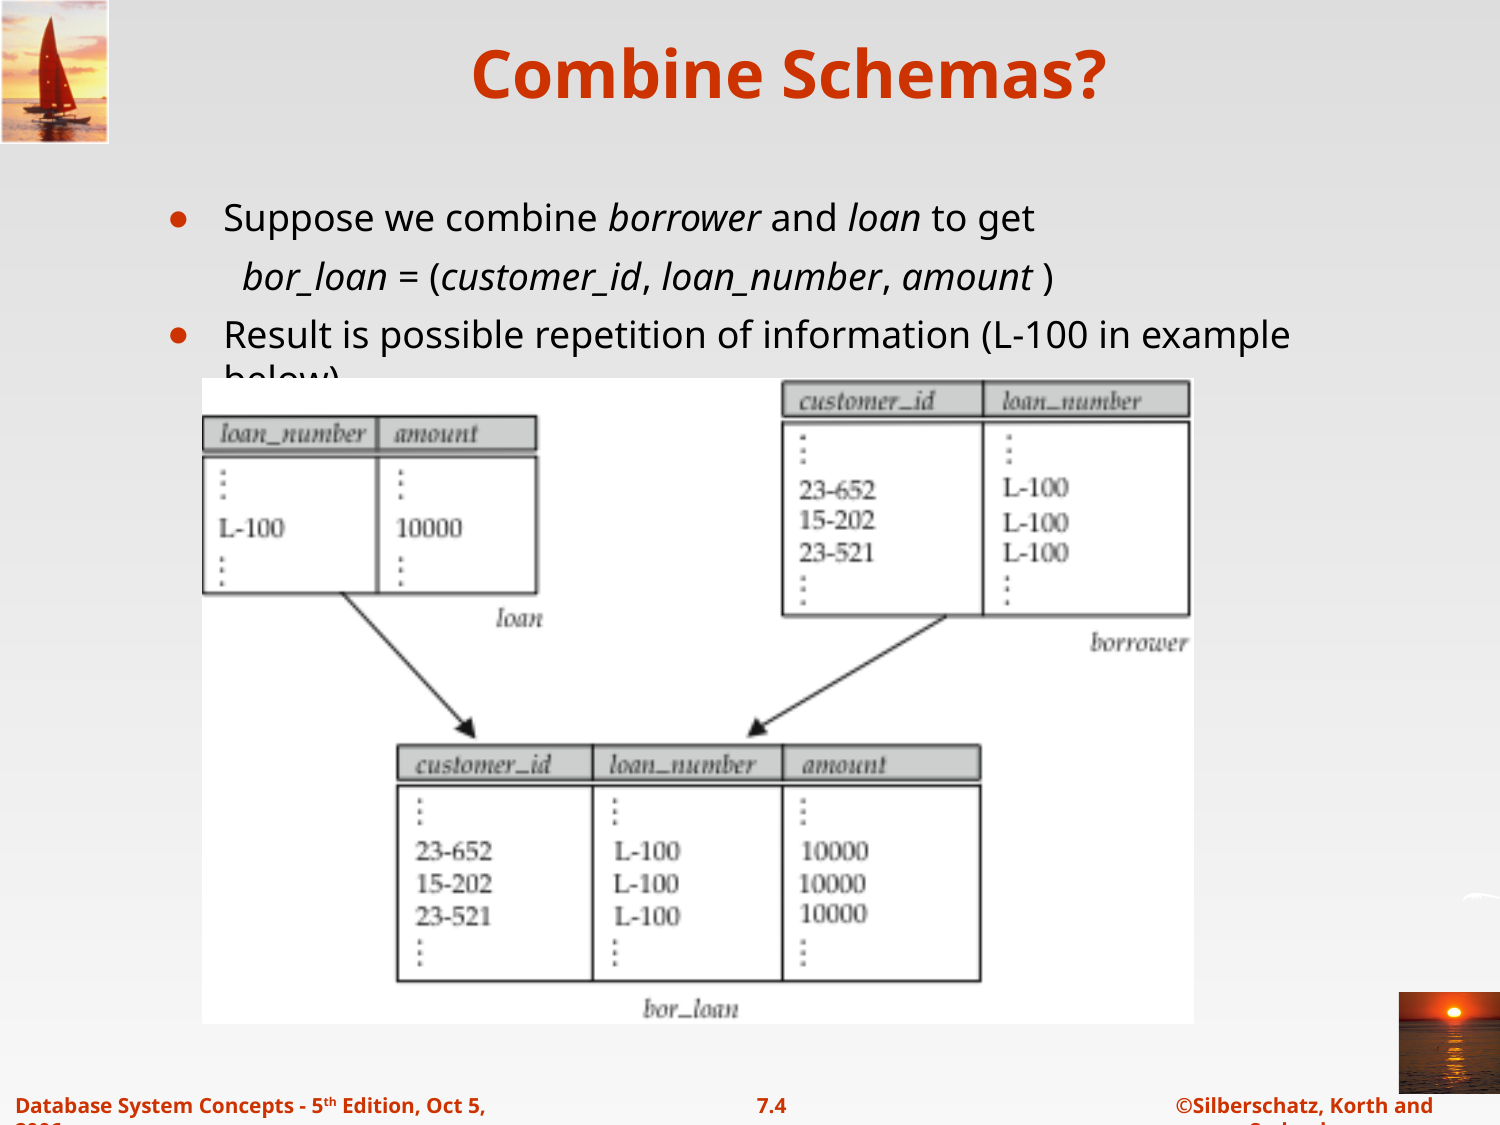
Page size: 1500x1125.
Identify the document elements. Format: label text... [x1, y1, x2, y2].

list Suppose we combine borrower and loan to get bor_loan = (customer_id, loan_number, amount ) Result is possible repetition of information (L-100 in example below) [152, 186, 1409, 992]
title Combine Schemas? [126, 19, 1451, 120]
picture [202, 378, 1194, 1024]
picture [0, 0, 109, 144]
picture [1398, 992, 1500, 1094]
